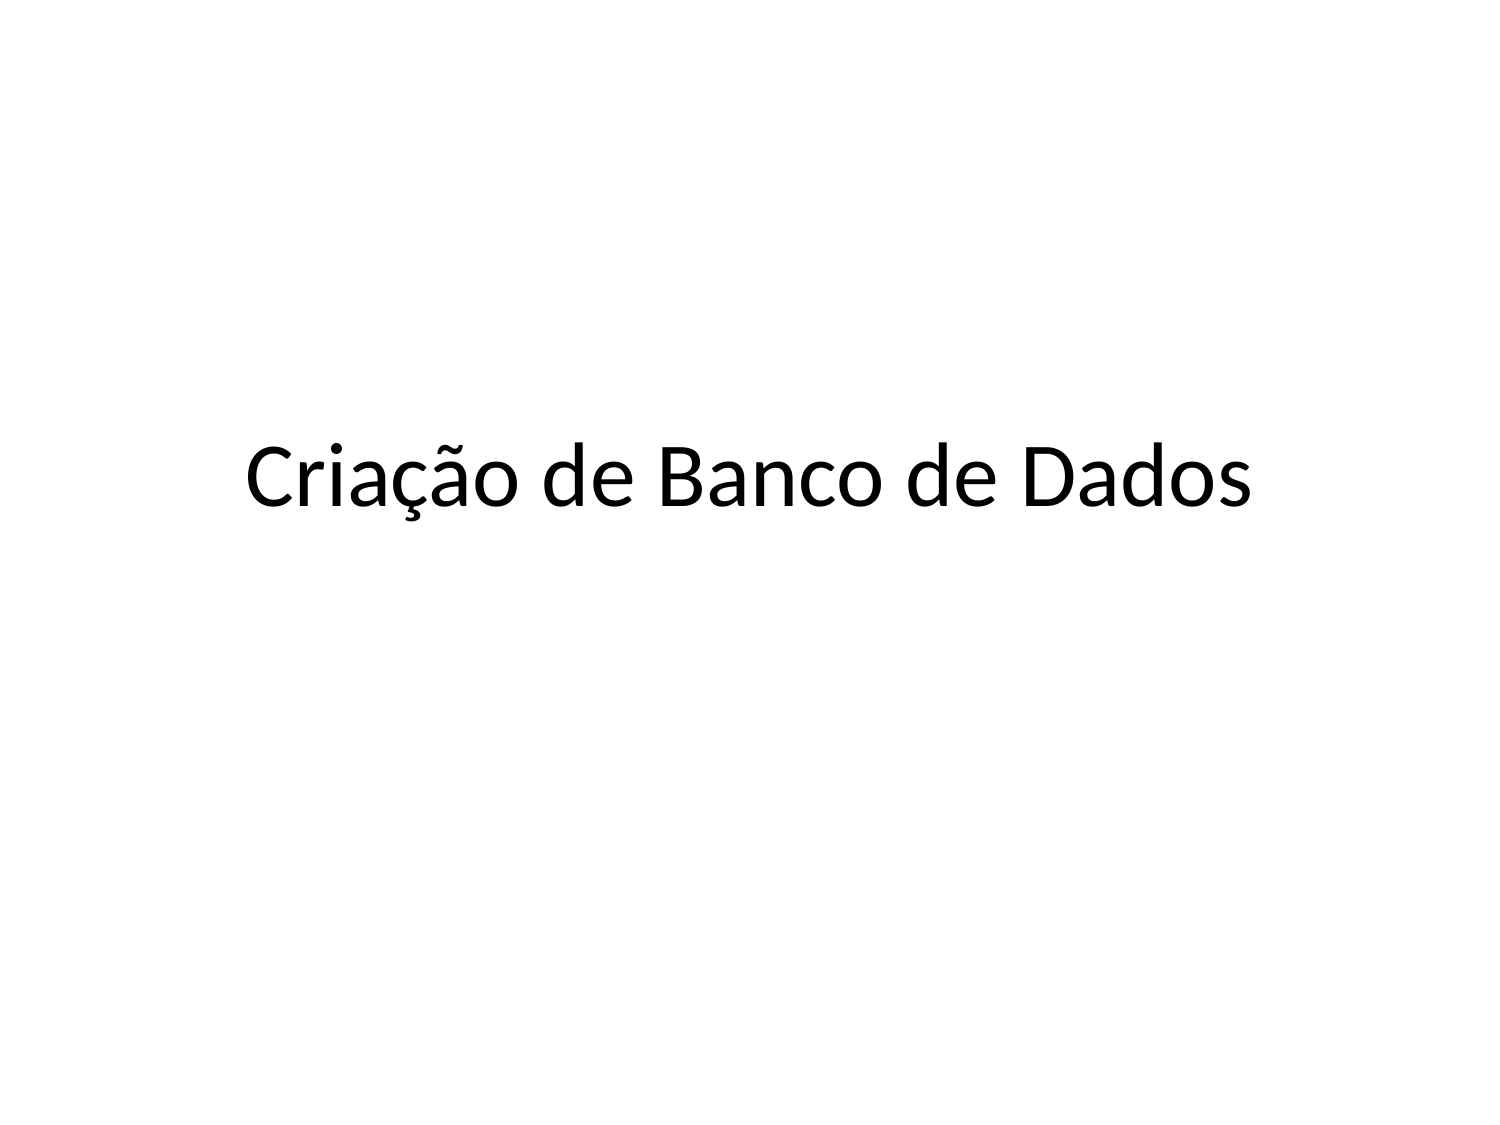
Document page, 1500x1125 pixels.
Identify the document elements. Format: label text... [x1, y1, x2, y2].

title Criação de Banco de Dados [112, 349, 1388, 591]
